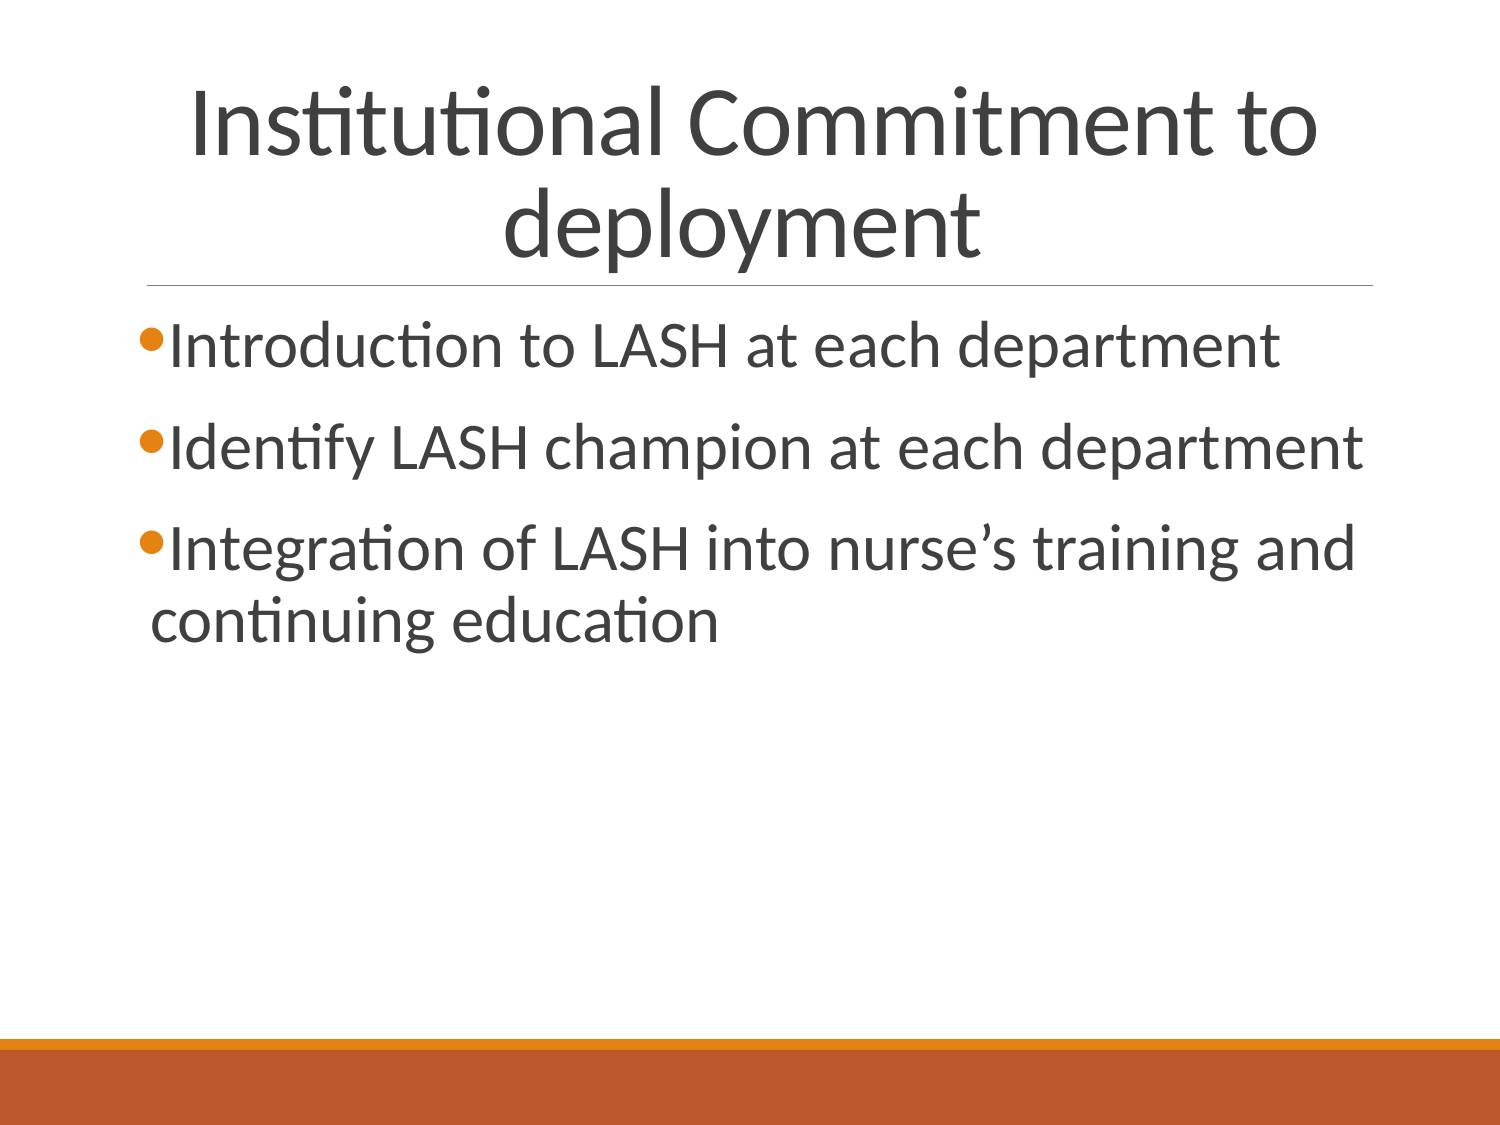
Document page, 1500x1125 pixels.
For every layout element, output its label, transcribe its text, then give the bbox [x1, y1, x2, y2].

list Introduction to LASH at each department Identify LASH champion at each department Integration of LASH into nurse’s training and continuing education [135, 302, 1373, 963]
title Institutional Commitment to deployment [135, 47, 1373, 285]
